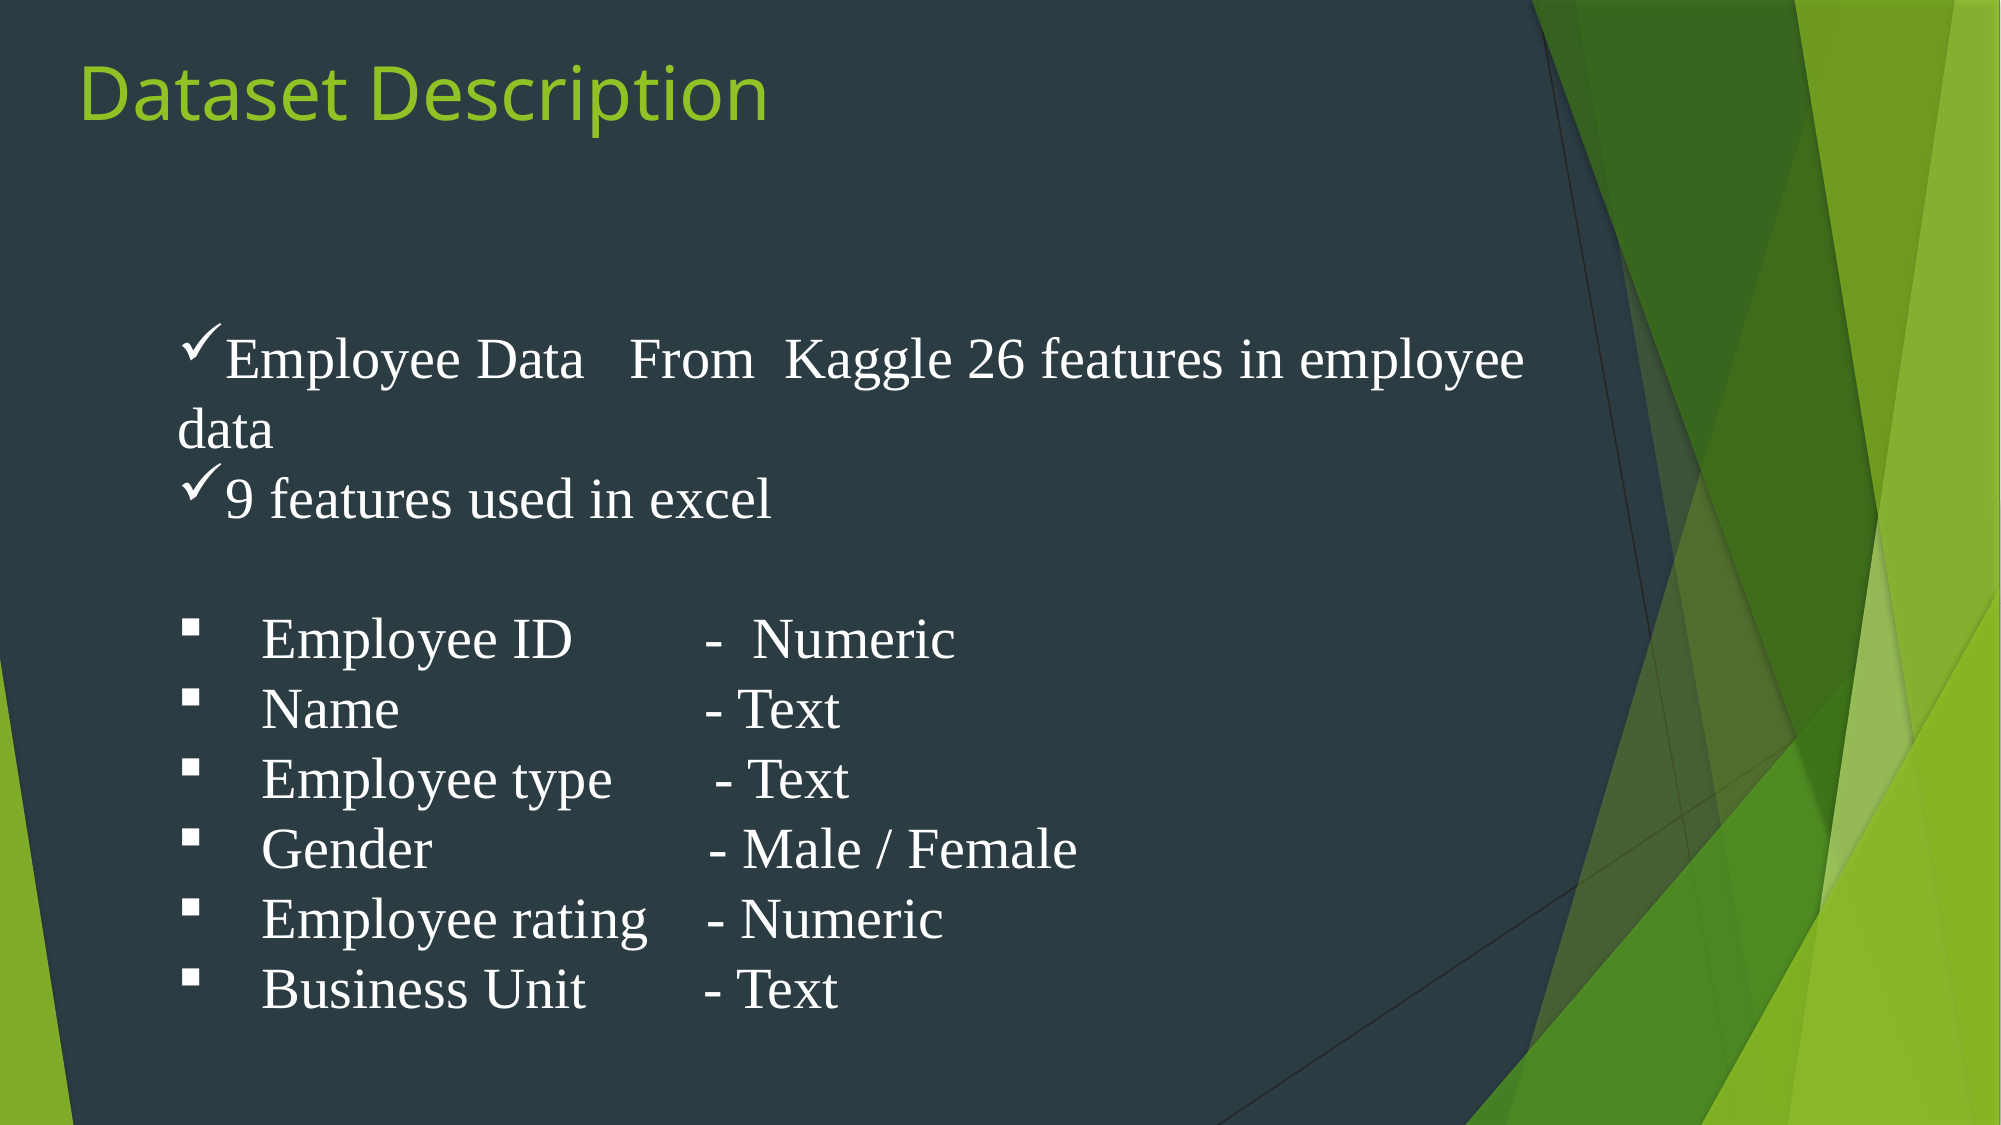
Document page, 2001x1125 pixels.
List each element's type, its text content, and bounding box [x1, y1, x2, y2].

text_box Employee Data From Kaggle 26 features in employee data 9 features used in excel Employee ID - Numeric Name - Text Employee type - Text Gender - Male / Female Employee rating - Numeric Business Unit - Text [162, 312, 1625, 1098]
title Dataset Description [62, 37, 1963, 176]
